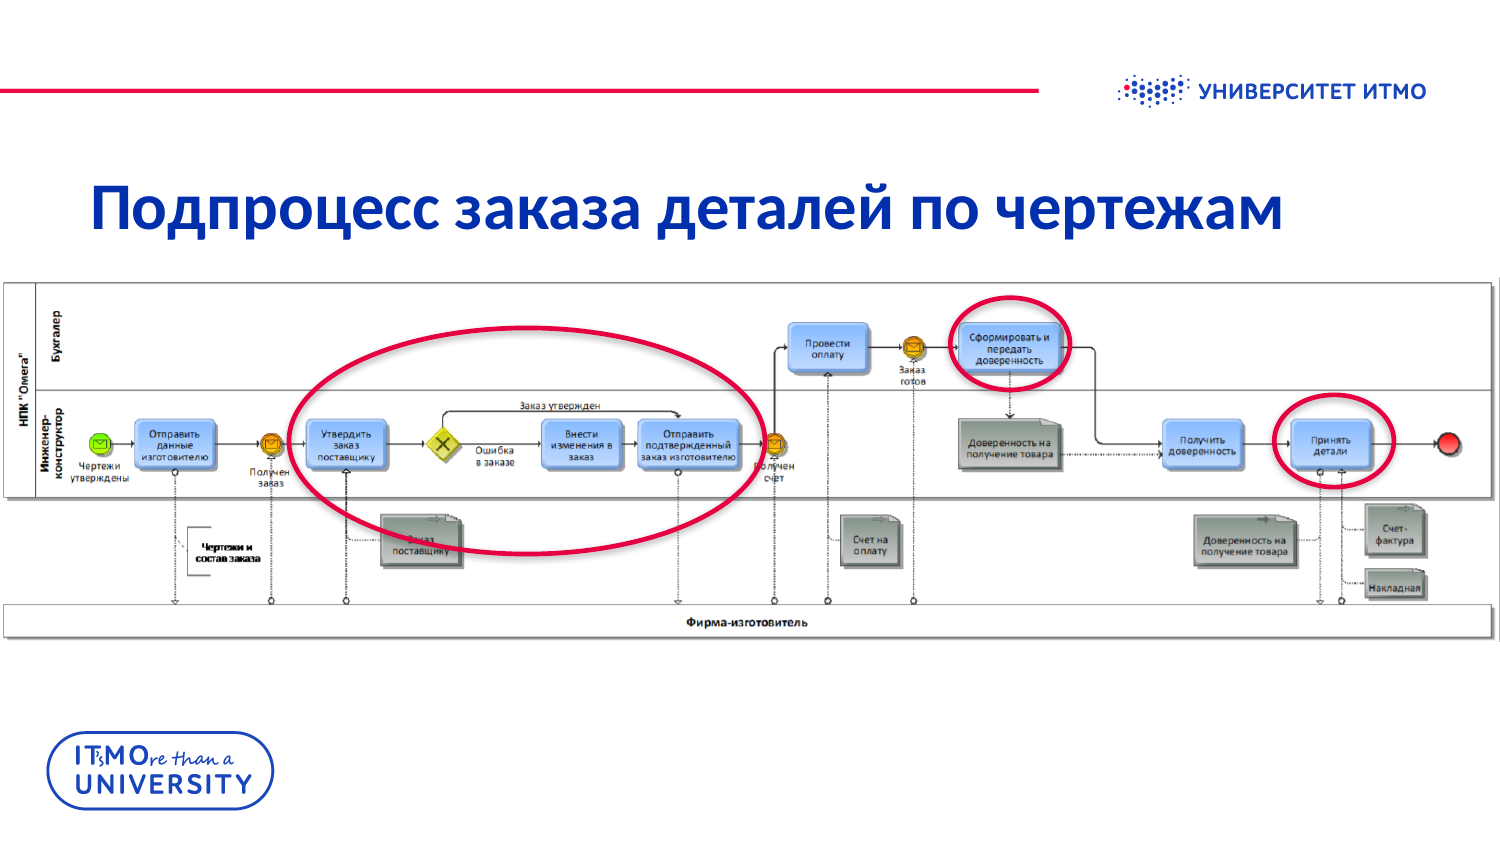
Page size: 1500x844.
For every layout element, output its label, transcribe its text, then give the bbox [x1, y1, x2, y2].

picture [0, 0, 1500, 844]
title Подпроцесс заказа деталей по чертежам [75, 152, 1425, 254]
